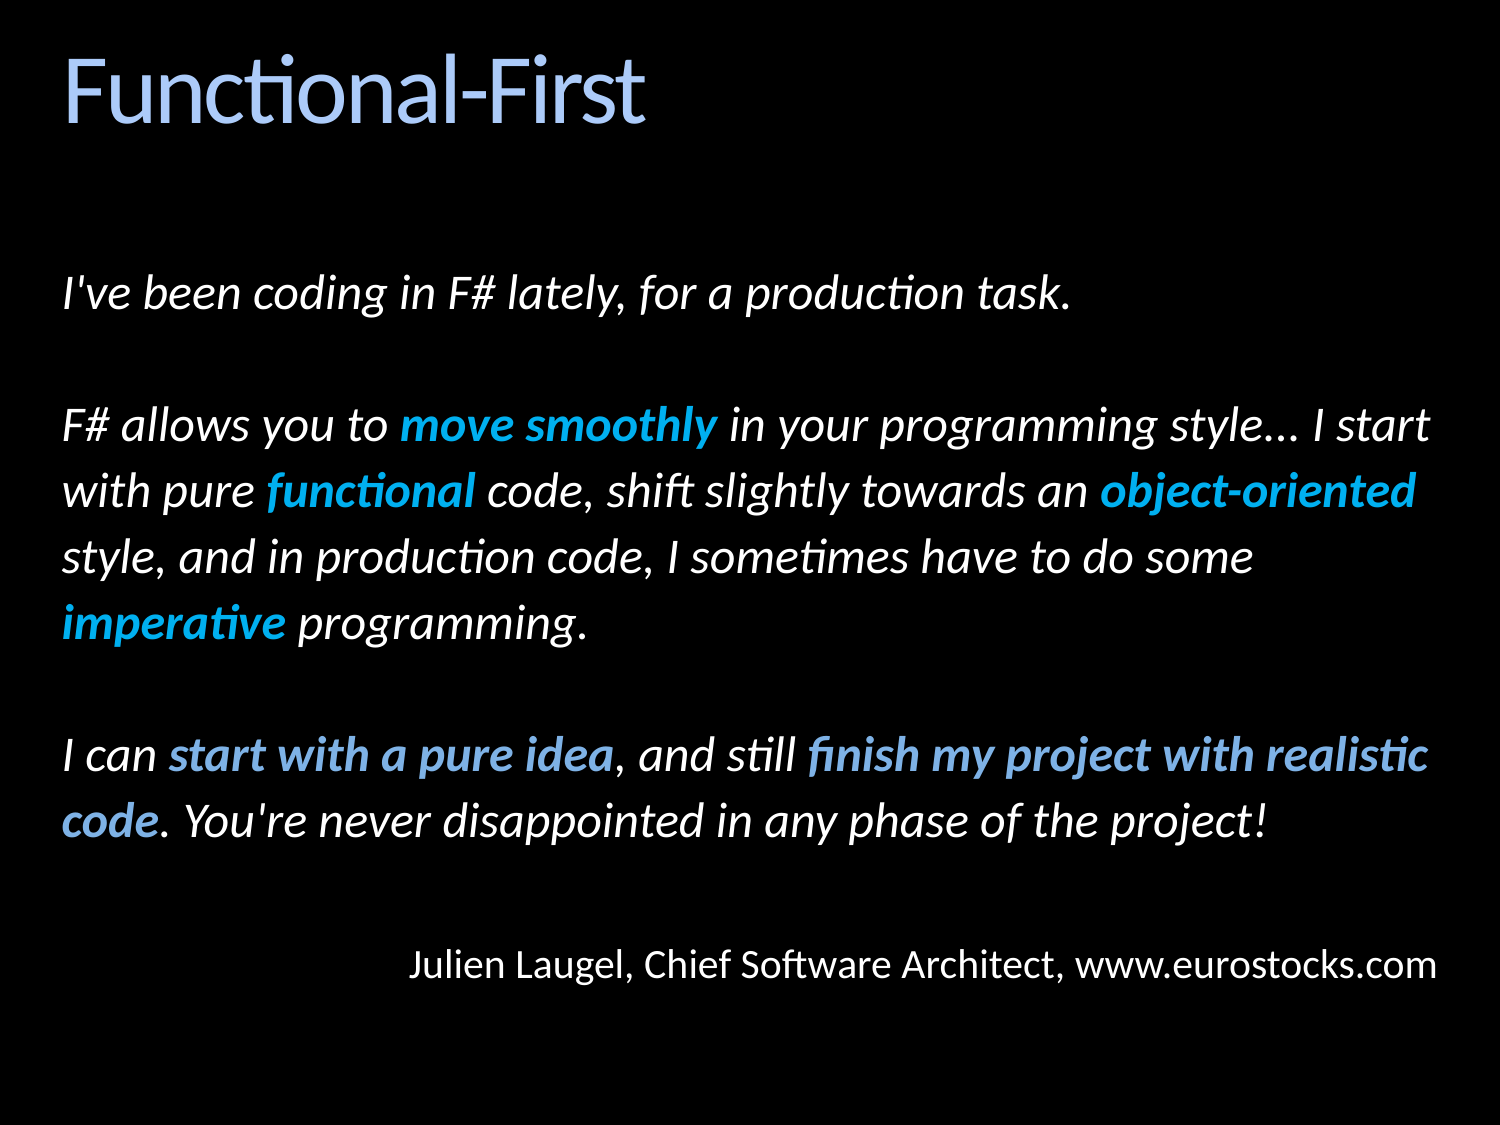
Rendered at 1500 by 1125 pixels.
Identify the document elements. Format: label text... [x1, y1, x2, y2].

title Functional-First [62, 37, 1438, 147]
text_box I've been coding in F# lately, for a production task. F# allows you to move smoothly in your programming style... I start with pure functional code, shift slightly towards an object-oriented style, and in production code, I sometimes have to do some imperative programming. I can start with a pure idea, and still finish my project with realistic code. You're never disappointed in any phase of the project! Julien Laugel, Chief Software Architect, www.eurostocks.com [46, 246, 1454, 1065]
